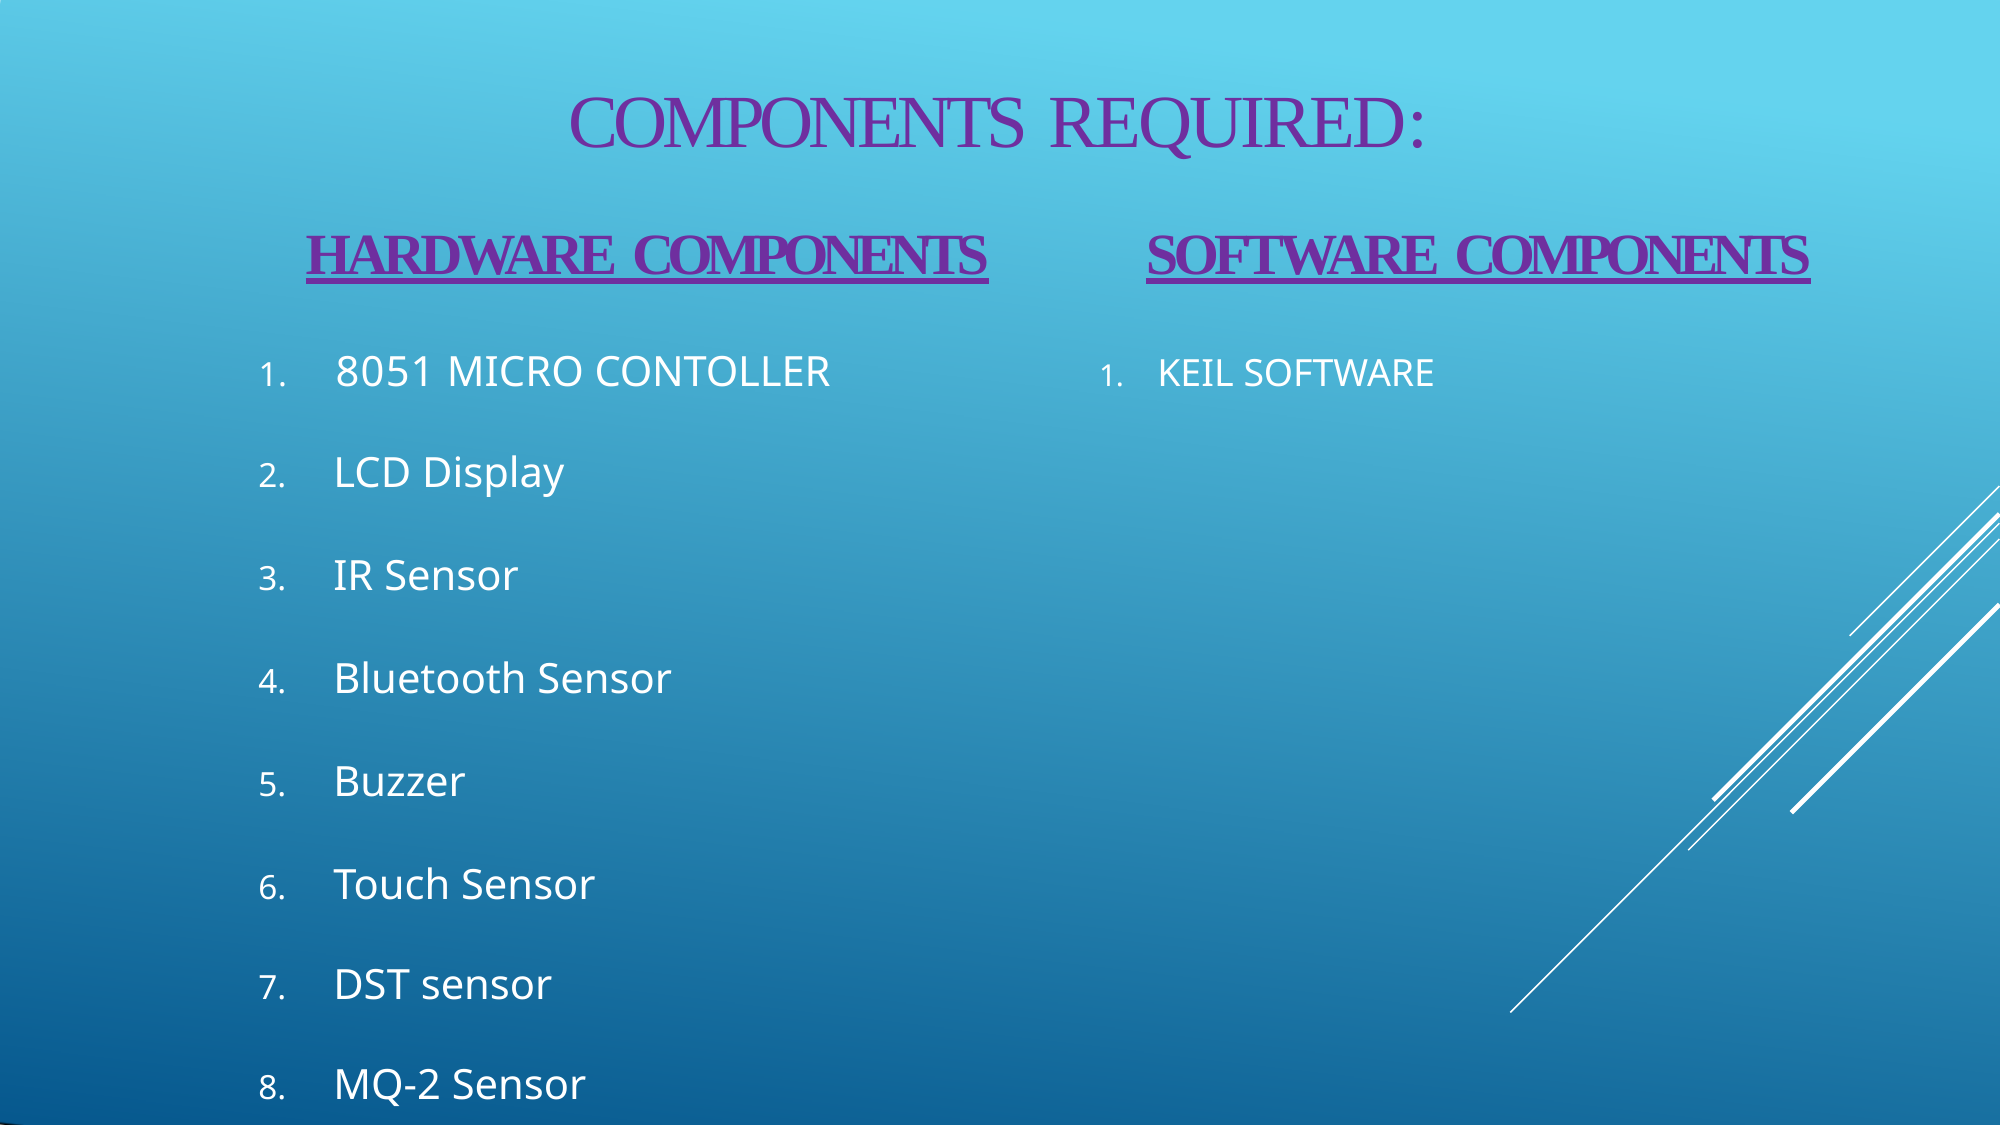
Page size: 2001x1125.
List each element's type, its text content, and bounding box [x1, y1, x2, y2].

title COMPONENTS REQUIRED: [350, 70, 1645, 214]
picture [0, 0, 2000, 1125]
text_box HARDWARE COMPONENTS SOFTWARE COMPONENTS [303, 214, 1816, 287]
text_box 1. KEIL SOFTWARE [1097, 347, 1538, 395]
text_box LCD Display IR Sensor Bluetooth Sensor Buzzer Touch Sensor DST sensor MQ-2 Sensor [256, 443, 890, 1108]
text_box 1. 8051 MICRO CONTOLLER [256, 342, 961, 396]
